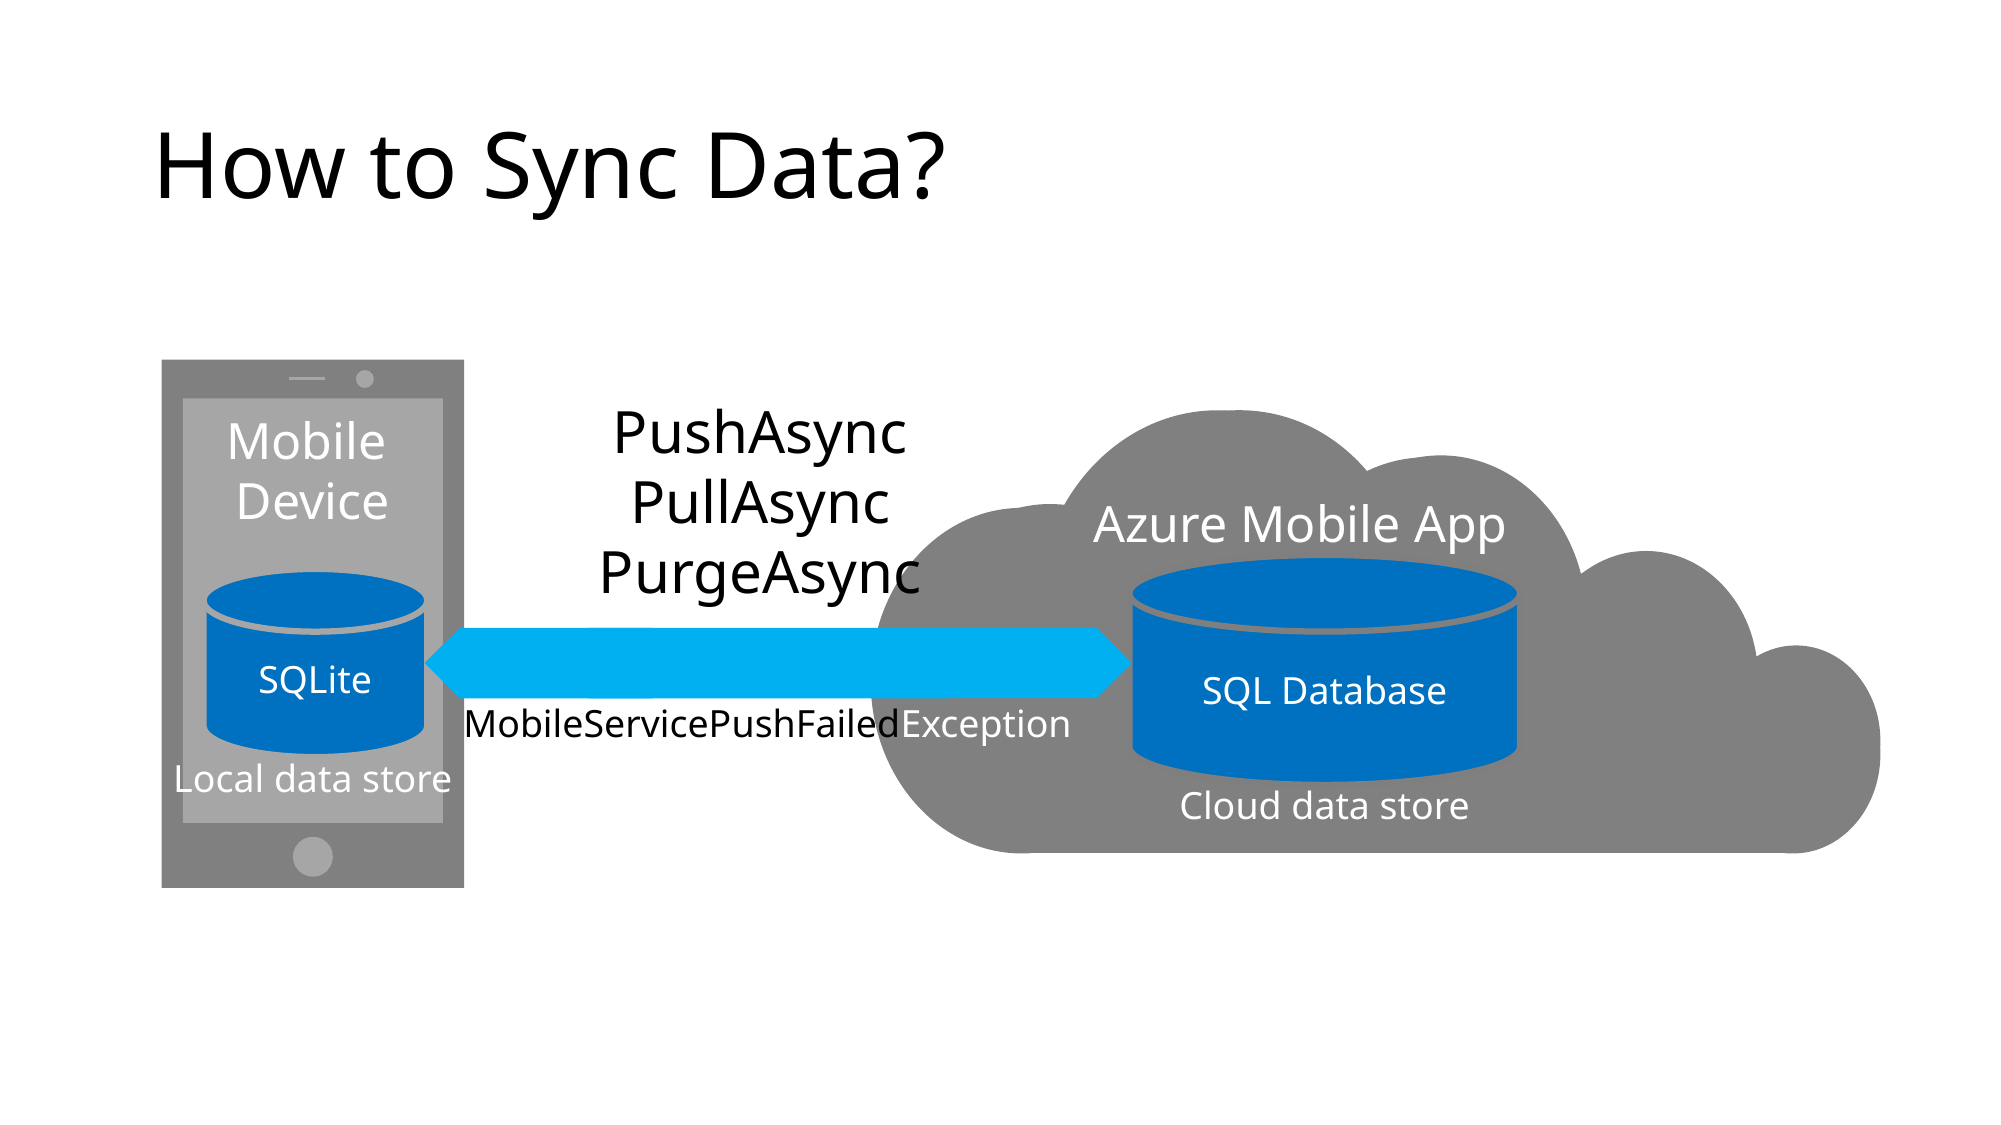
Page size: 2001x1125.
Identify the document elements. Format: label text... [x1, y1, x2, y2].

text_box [161, 359, 1881, 888]
title How to Sync Data? [137, 59, 1863, 278]
